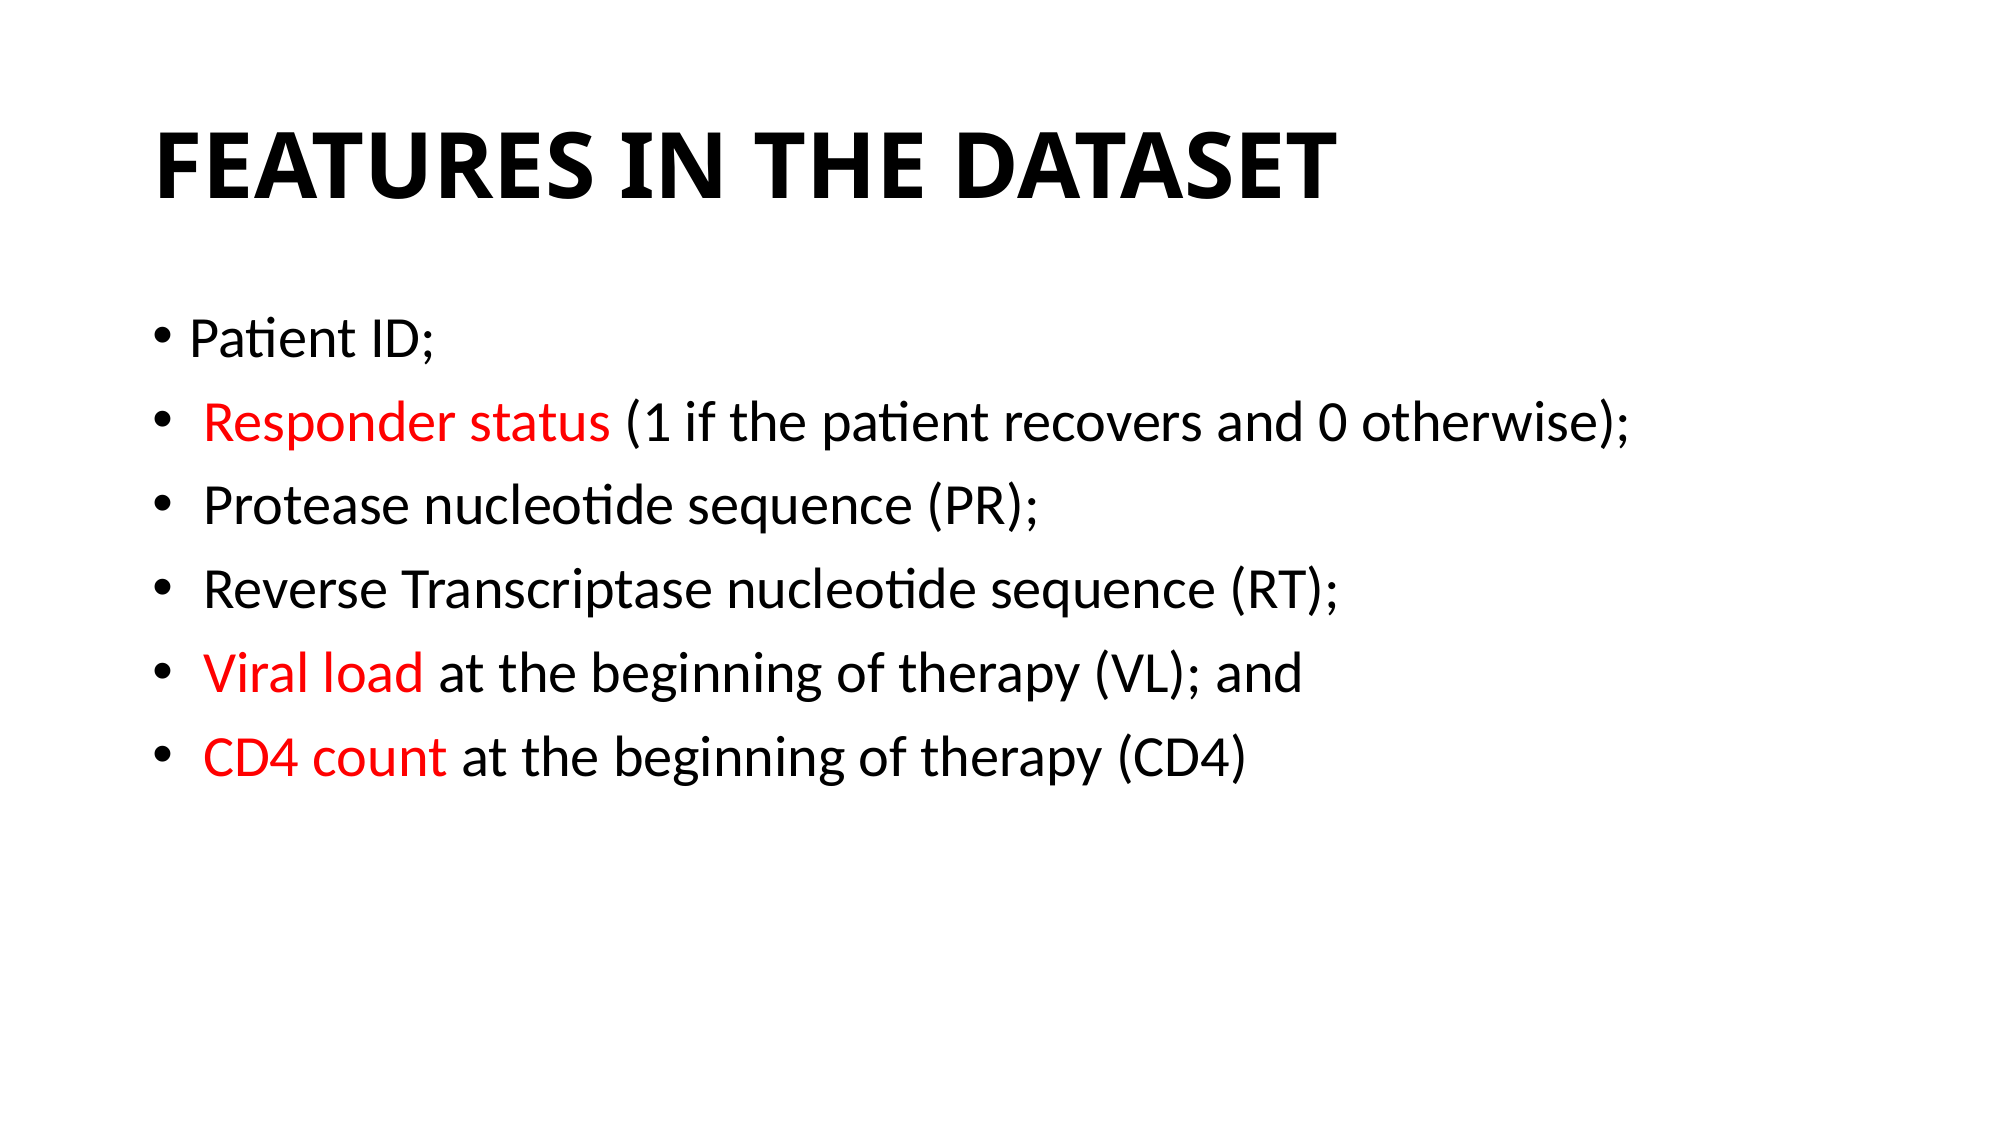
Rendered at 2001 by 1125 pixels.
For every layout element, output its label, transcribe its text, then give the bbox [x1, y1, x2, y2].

list Patient ID; Responder status (1 if the patient recovers and 0 otherwise); Protease nucleotide sequence (PR); Reverse Transcriptase nucleotide sequence (RT); Viral load at the beginning of therapy (VL); and CD4 count at the beginning of therapy (CD4) [137, 299, 1863, 1014]
title FEATURES IN THE DATASET [137, 59, 1863, 278]
